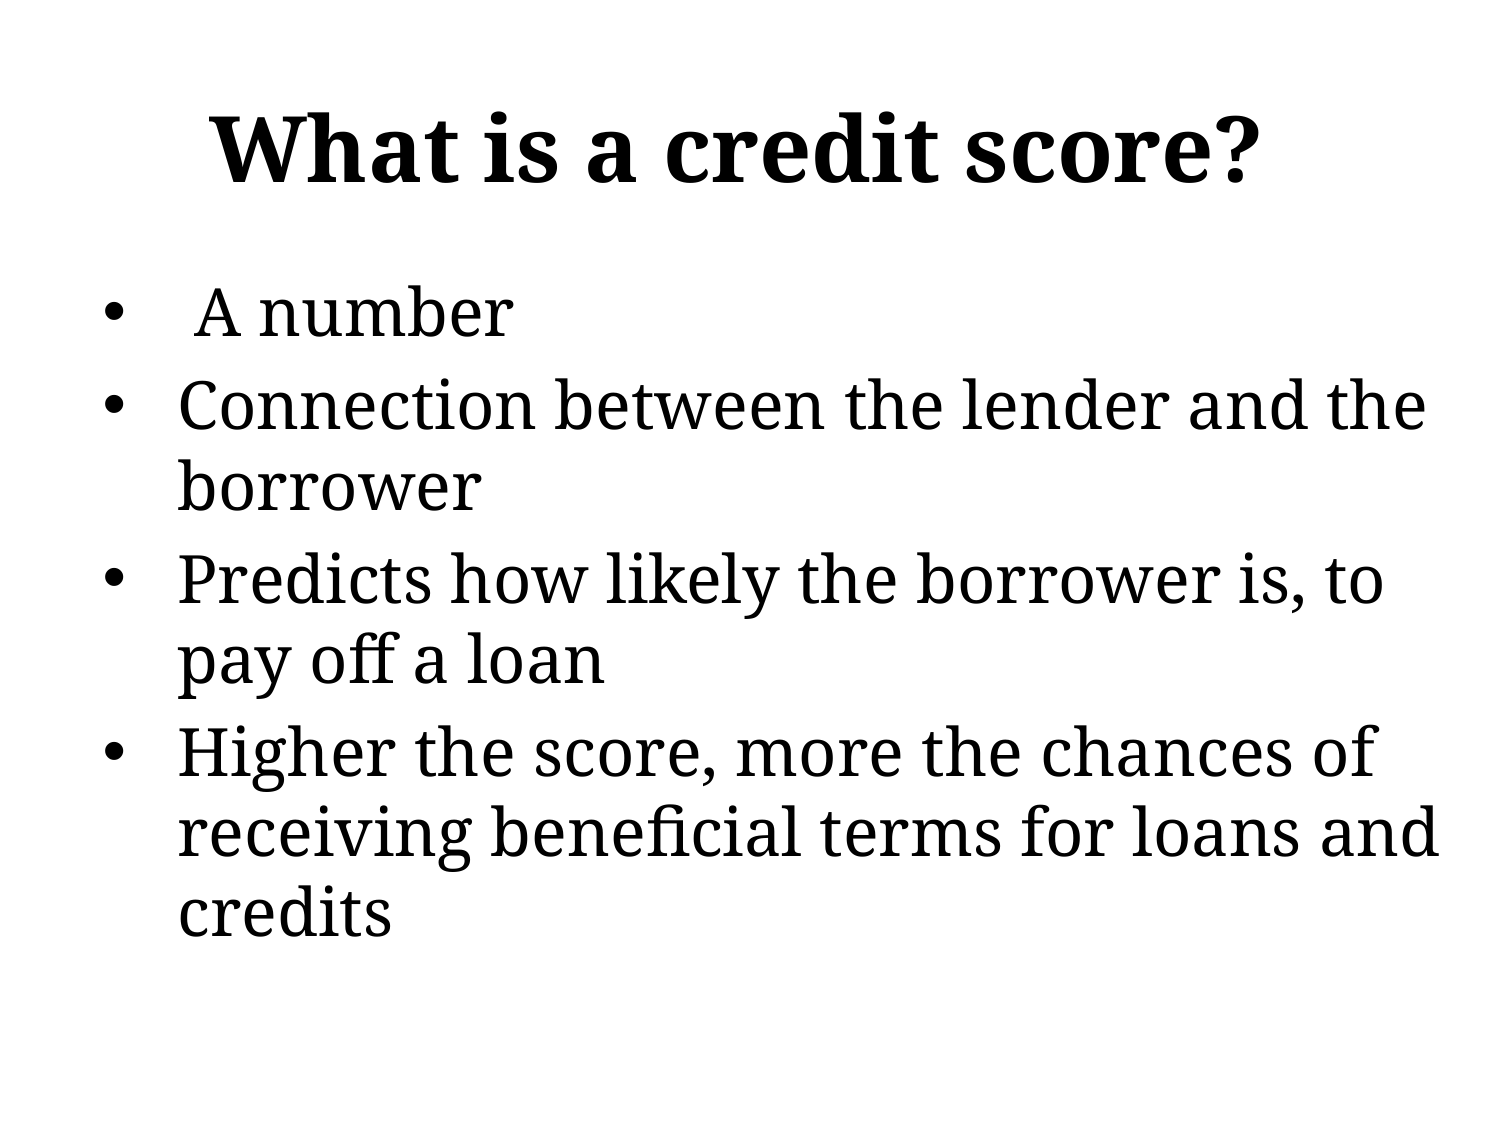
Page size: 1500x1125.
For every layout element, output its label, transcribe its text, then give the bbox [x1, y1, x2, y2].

title What is a credit score? [99, 24, 1375, 262]
subtitle A number Connection between the lender and the borrower Predicts how likely the borrower is, to pay off a loan Higher the score, more the chances of receiving beneficial terms for loans and credits [87, 262, 1463, 975]
